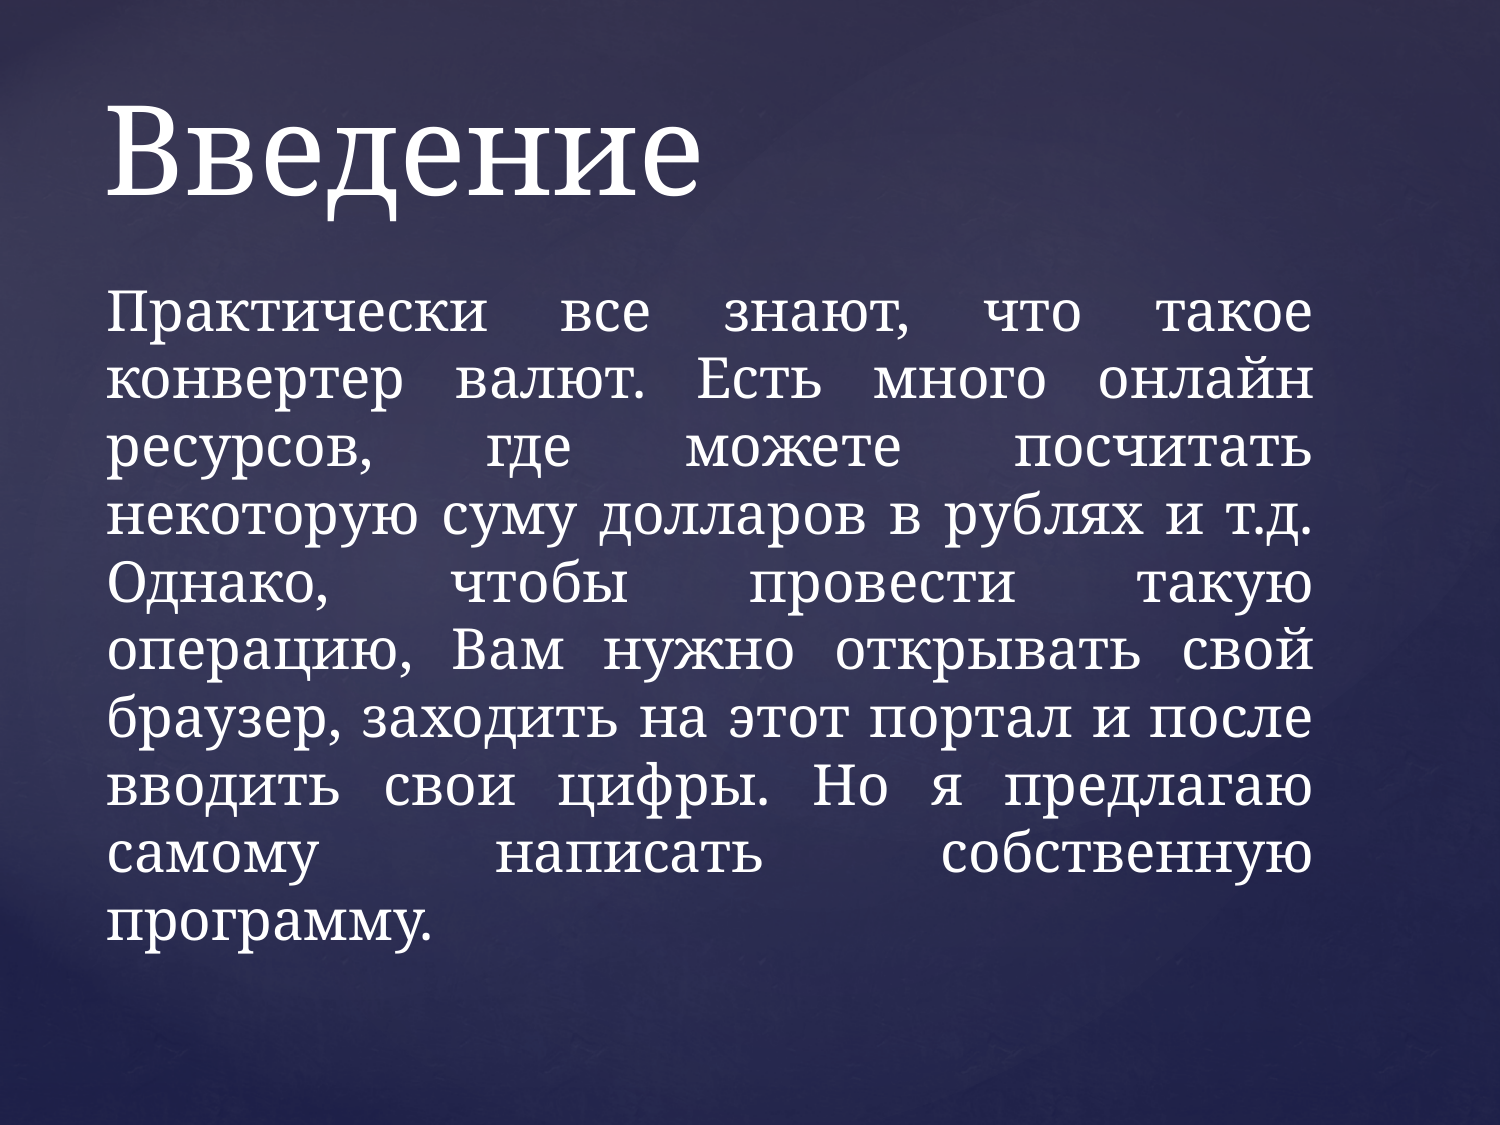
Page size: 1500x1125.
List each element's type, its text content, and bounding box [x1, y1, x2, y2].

title Введение [88, 78, 1326, 229]
list Практически все знают, что такое конвертер валют. Есть много онлайн ресурсов, где можете посчитать некоторую суму долларов в рублях и т.д. Однако, чтобы провести такую операцию, Вам нужно открывать свой браузер, заходить на этот портал и после вводить свои цифры. Но я предлагаю самому написать собственную программу. [88, 267, 1329, 965]
